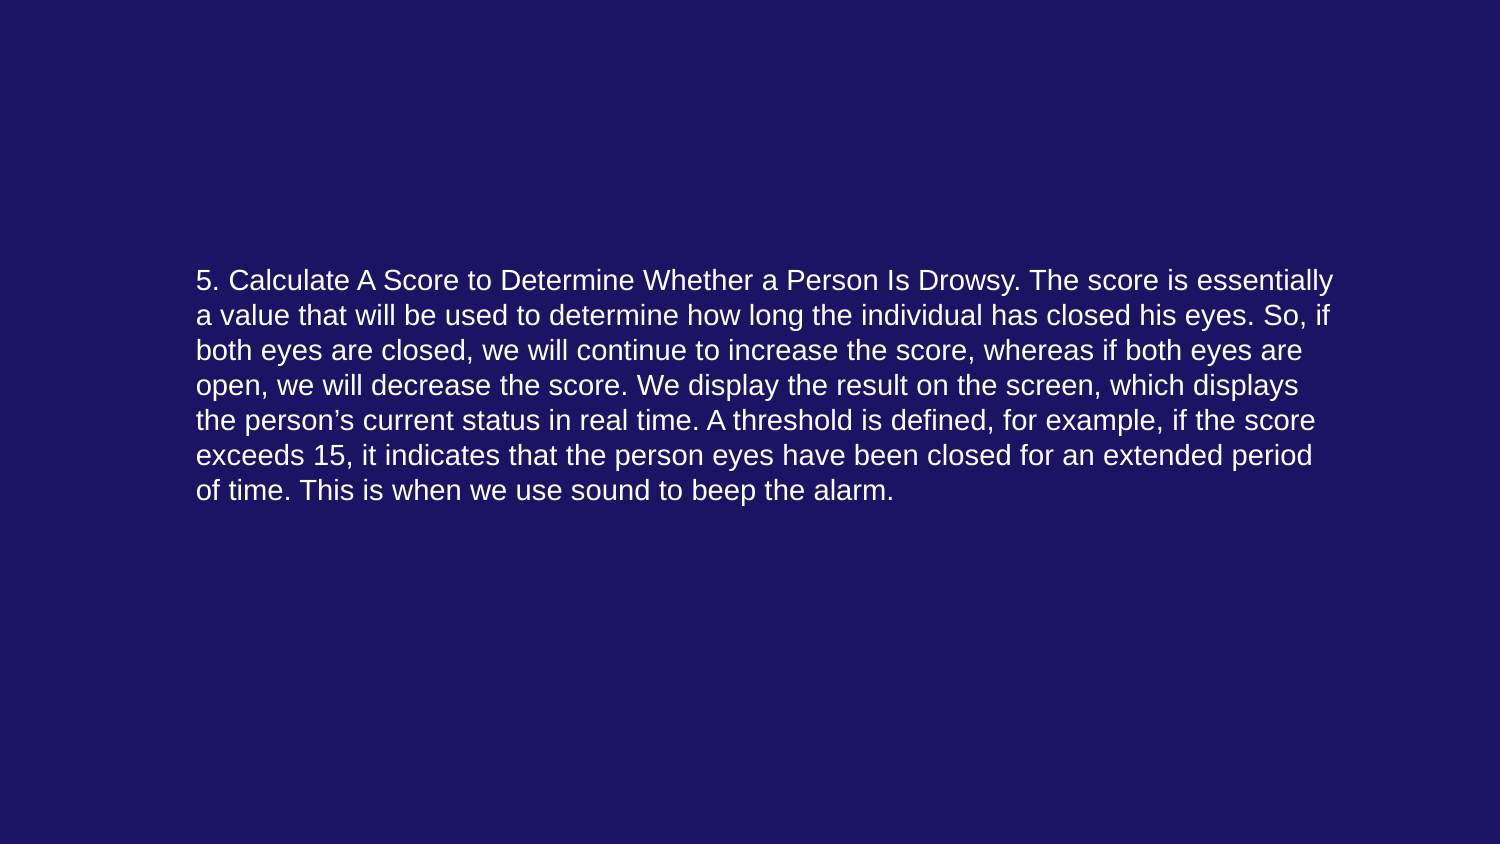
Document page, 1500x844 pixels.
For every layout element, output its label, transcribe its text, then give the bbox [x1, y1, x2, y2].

text_box 5. Calculate A Score to Determine Whether a Person Is Drowsy. The score is essentially a value that will be used to determine how long the individual has closed his eyes. So, if both eyes are closed, we will continue to increase the score, whereas if both eyes are open, we will decrease the score. We display the result on the screen, which displays the person’s current status in real time. A threshold is defined, for example, if the score exceeds 15, it indicates that the person eyes have been closed for an extended period of time. This is when we use sound to beep the alarm. [181, 253, 1361, 514]
